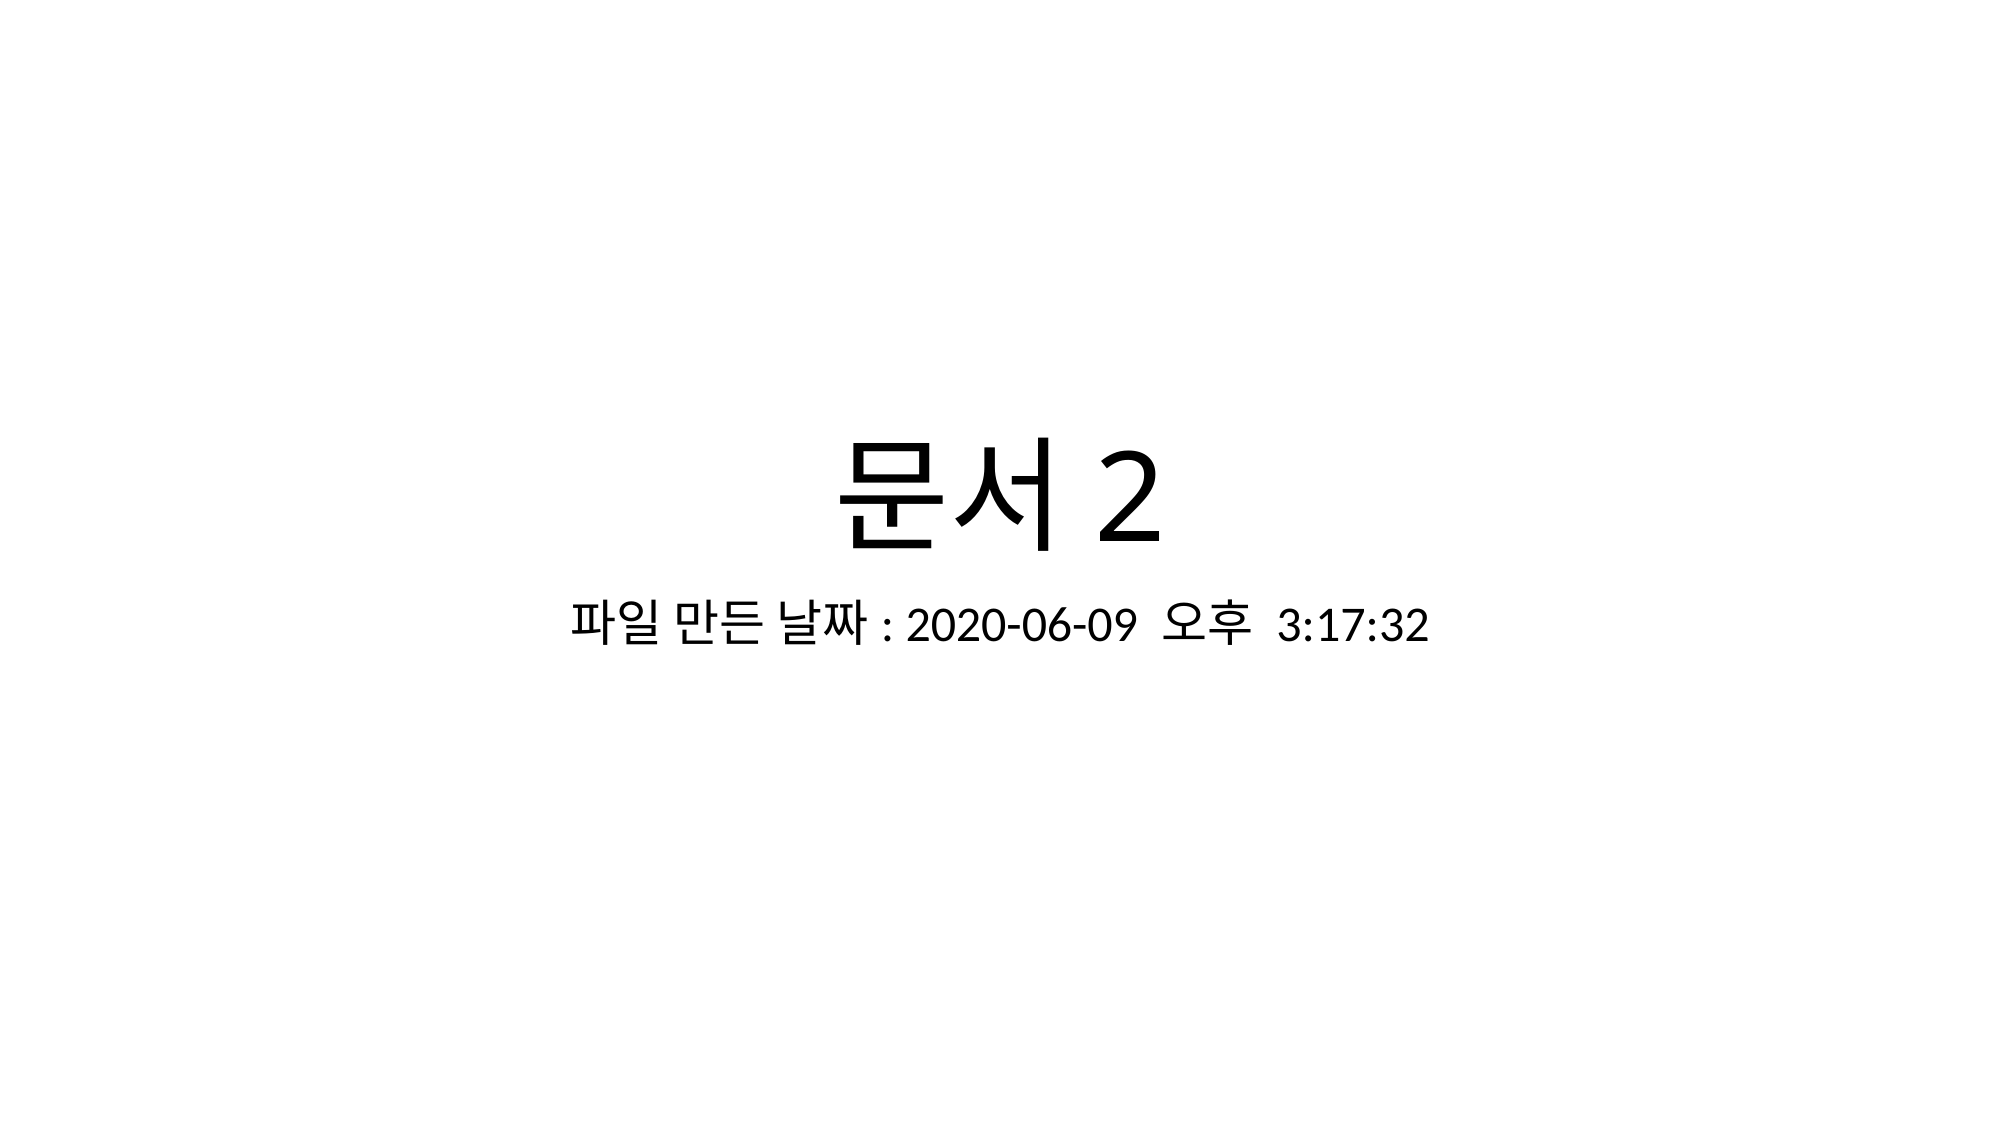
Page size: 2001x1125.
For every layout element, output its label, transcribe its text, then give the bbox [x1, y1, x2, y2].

title 문서2 [249, 184, 1750, 576]
subtitle 파일 만든 날짜: 2020-06-09 오후 3:17:32 [249, 590, 1750, 863]
